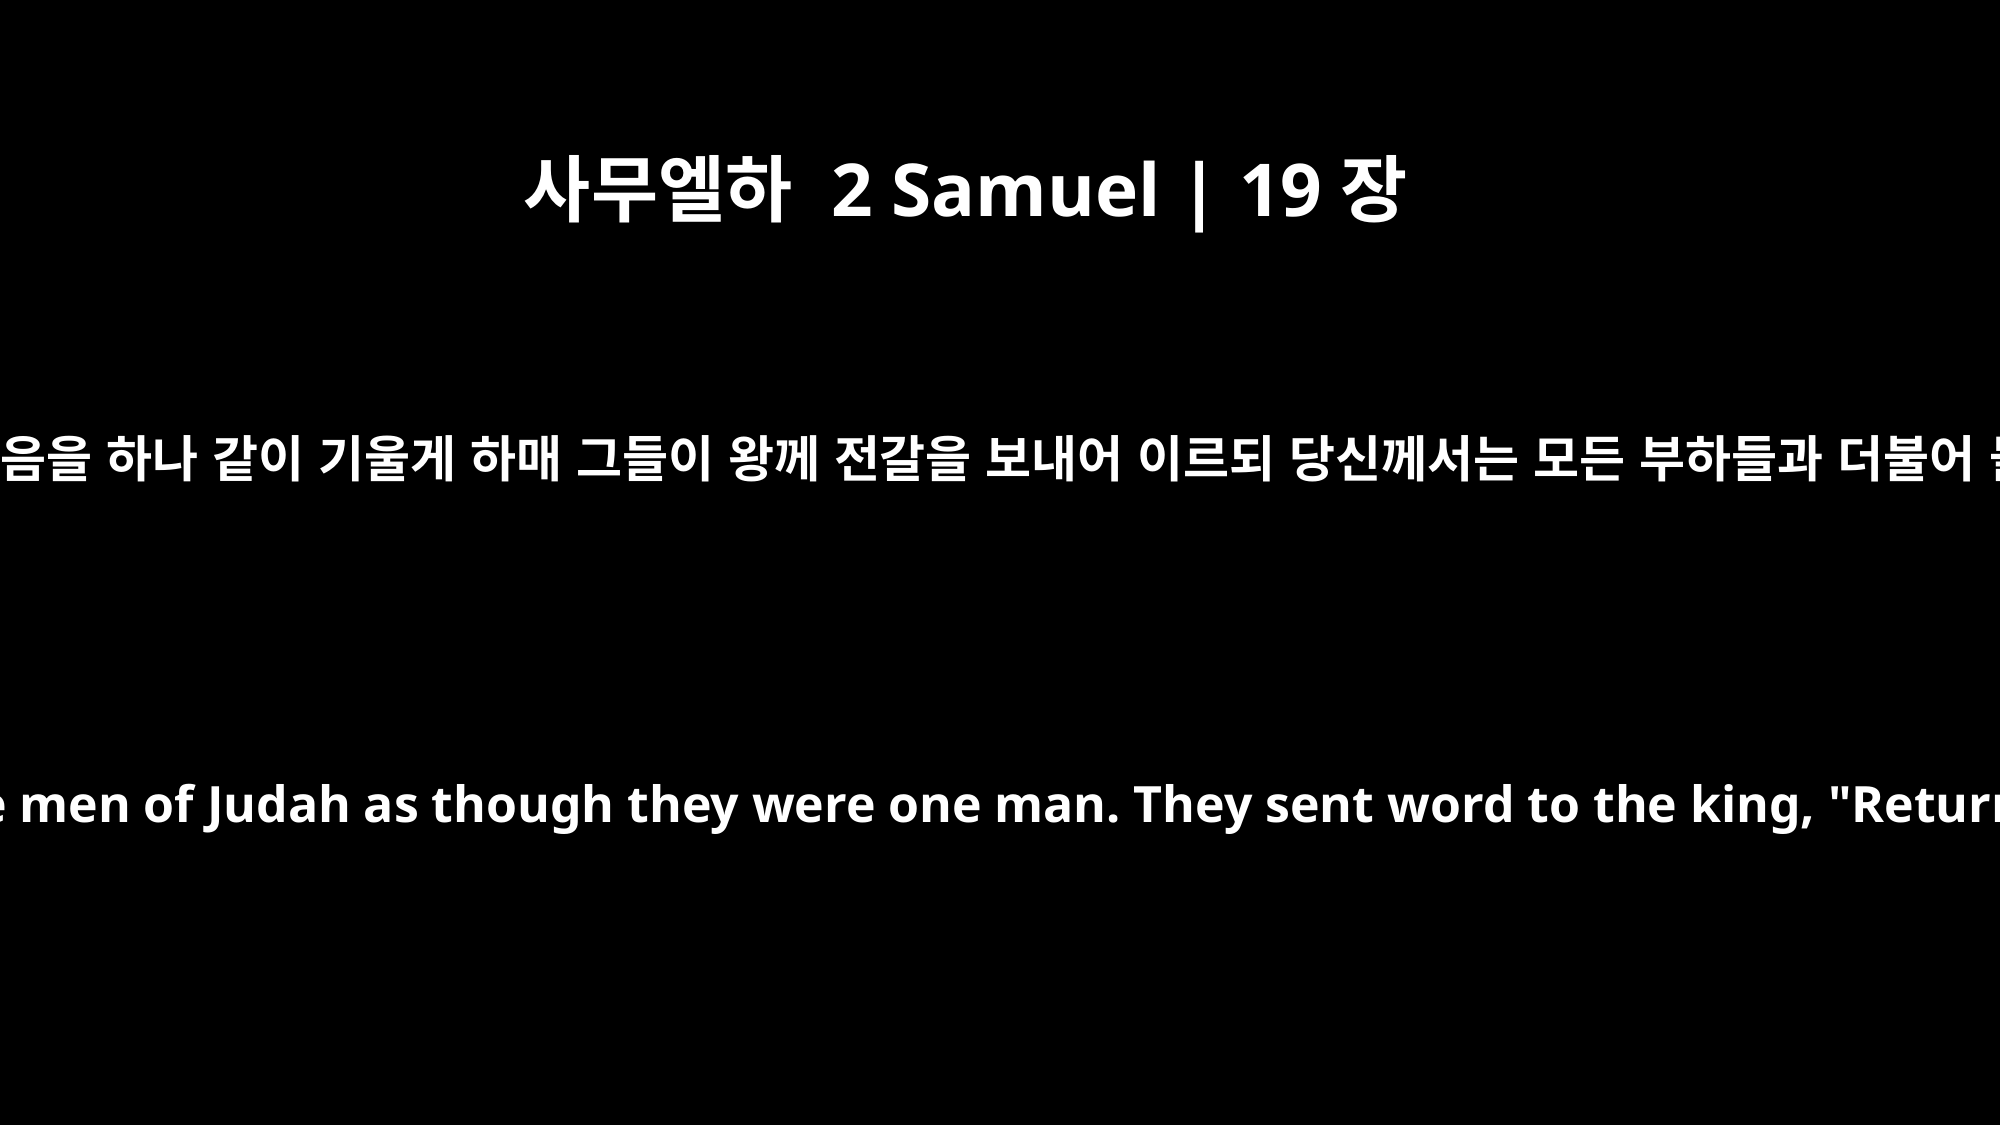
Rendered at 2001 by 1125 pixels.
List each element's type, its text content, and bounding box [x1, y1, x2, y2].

text_box 사무엘하 2 Samuel | 19장 [509, 136, 1423, 239]
text_box He won over the hearts of all the men of Judah as though they were one man. They sent word to the king, "Return, you and all your men." [0, 764, 2000, 840]
text_box 14 모든 유다 사람들의 마음을 하나 같이 기울게 하매 그들이 왕께 전갈을 보내어 이르되 당신께서는 모든 부하들과 더불어 돌아오소서 한지라 [0, 359, 2000, 495]
